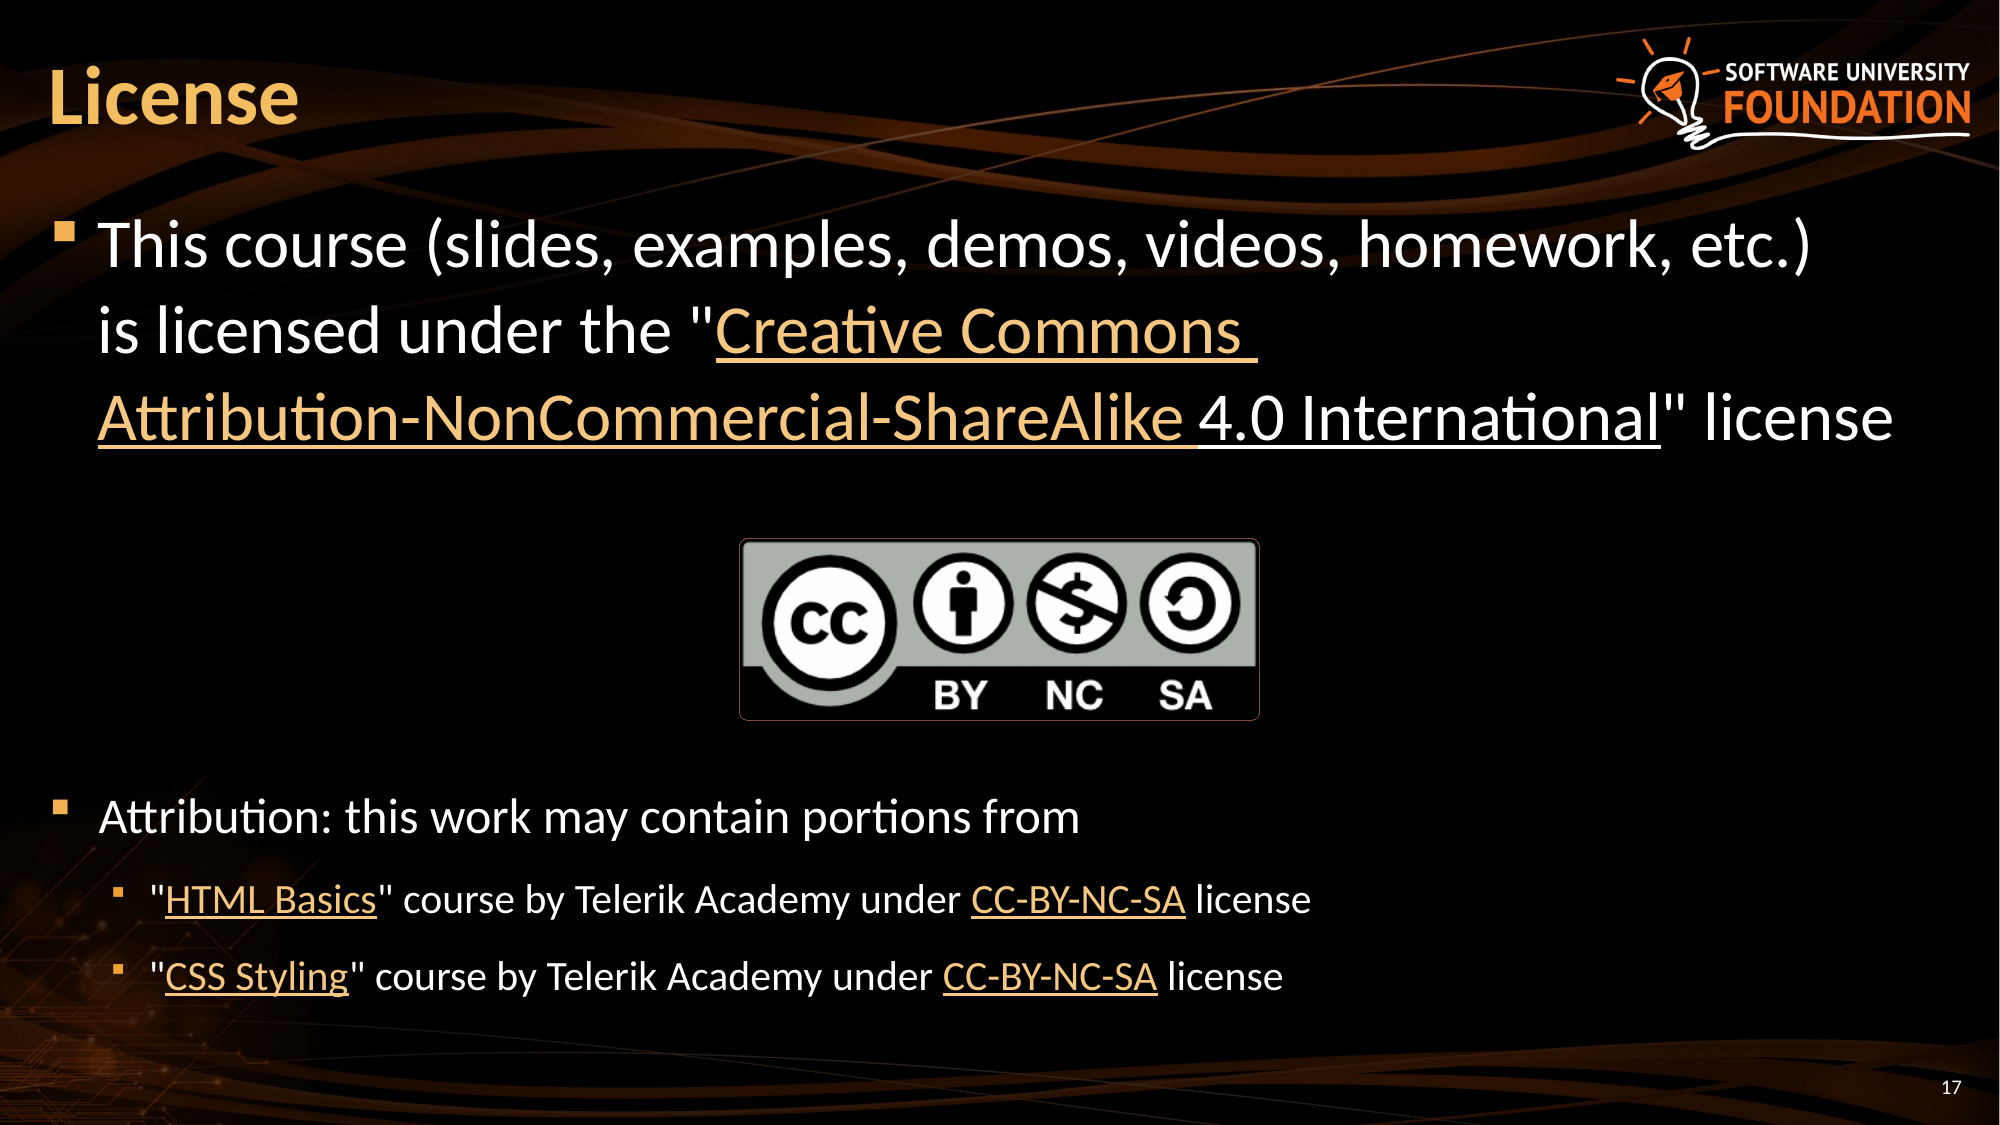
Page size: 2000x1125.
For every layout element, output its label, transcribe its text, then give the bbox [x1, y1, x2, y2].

list Attribution: this work may contain portions from "HTML Basics" course by Telerik Academy under CC-BY-NC-SA license "CSS Styling" course by Telerik Academy under CC-BY-NC-SA license [30, 774, 1968, 1103]
picture [0, 0, 2000, 1125]
title License [30, 6, 1602, 189]
list This course (slides, examples, demos, videos, homework, etc.) is licensed under the "Creative Commons Attribution-NonCommercial-ShareAlike 4.0 International" license [31, 188, 1968, 484]
